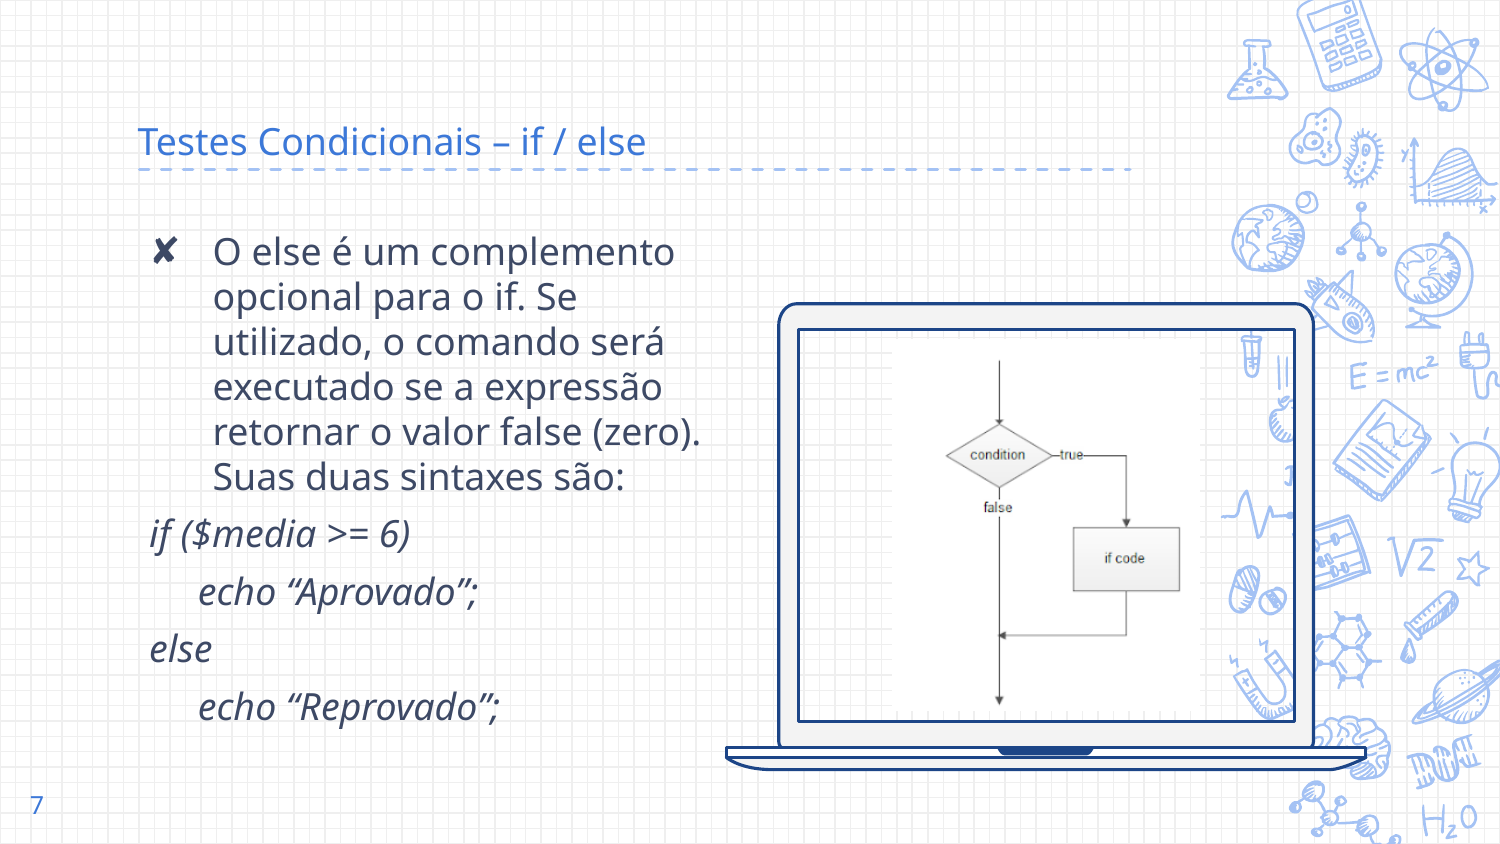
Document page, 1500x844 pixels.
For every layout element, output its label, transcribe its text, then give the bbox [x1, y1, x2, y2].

title Testes Condicionais – if / else [122, 36, 1130, 178]
slide_number 7 [14, 774, 105, 840]
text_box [726, 303, 1367, 770]
list O else é um complemento opcional para o if. Se utilizado, o comando será executado se a expressão retornar o valor false (zero). Suas duas sintaxes são: if ($media >= 6) echo “Aprovado”; else echo “Reprovado”; [122, 212, 727, 806]
picture [892, 338, 1200, 711]
